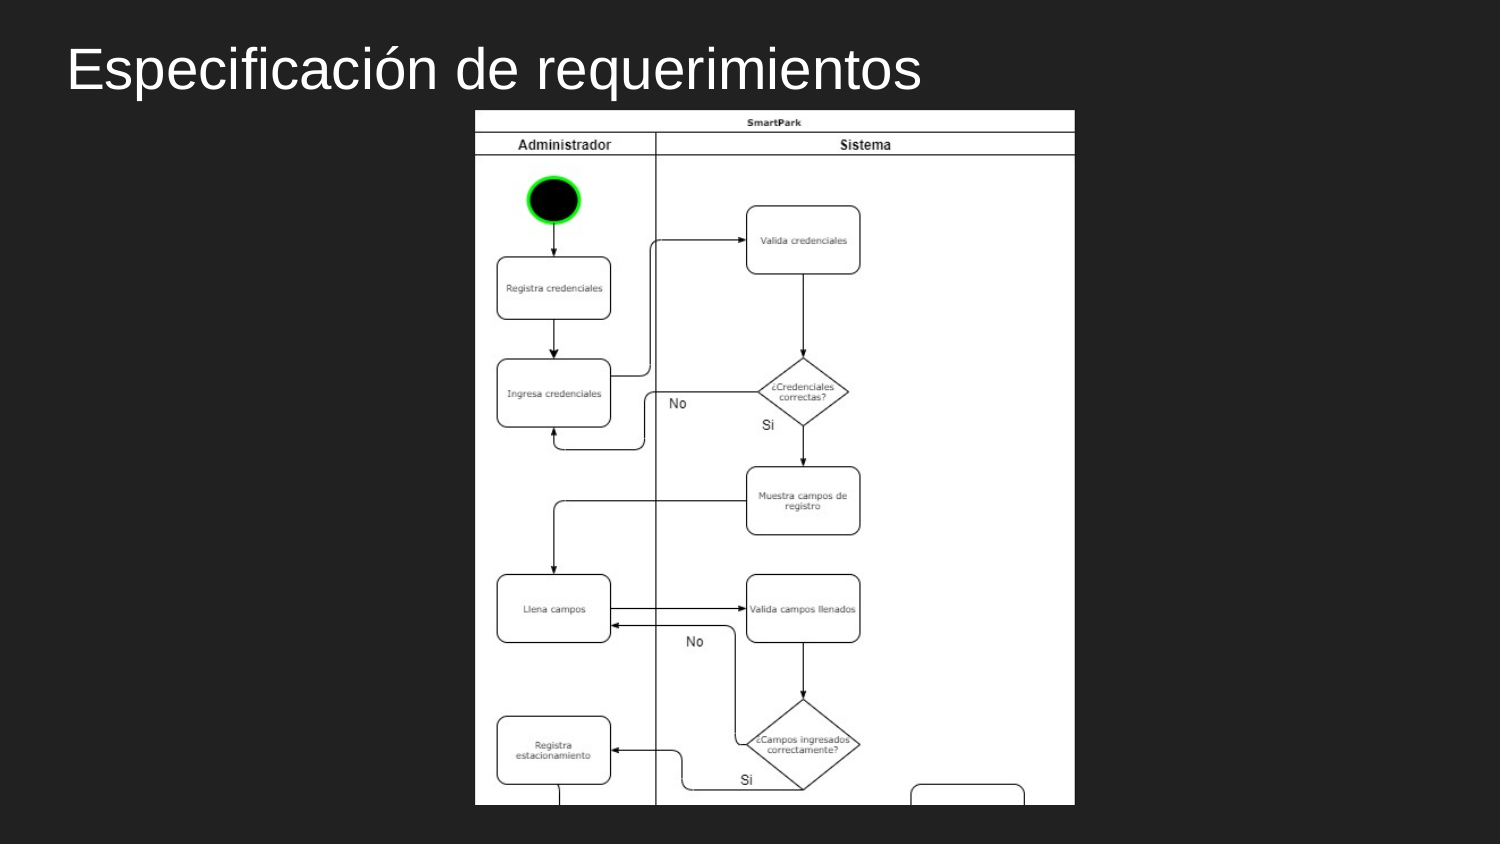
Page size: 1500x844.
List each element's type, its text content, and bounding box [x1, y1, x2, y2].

title Especificación de requerimientos [51, 16, 1449, 110]
picture [474, 109, 1076, 805]
